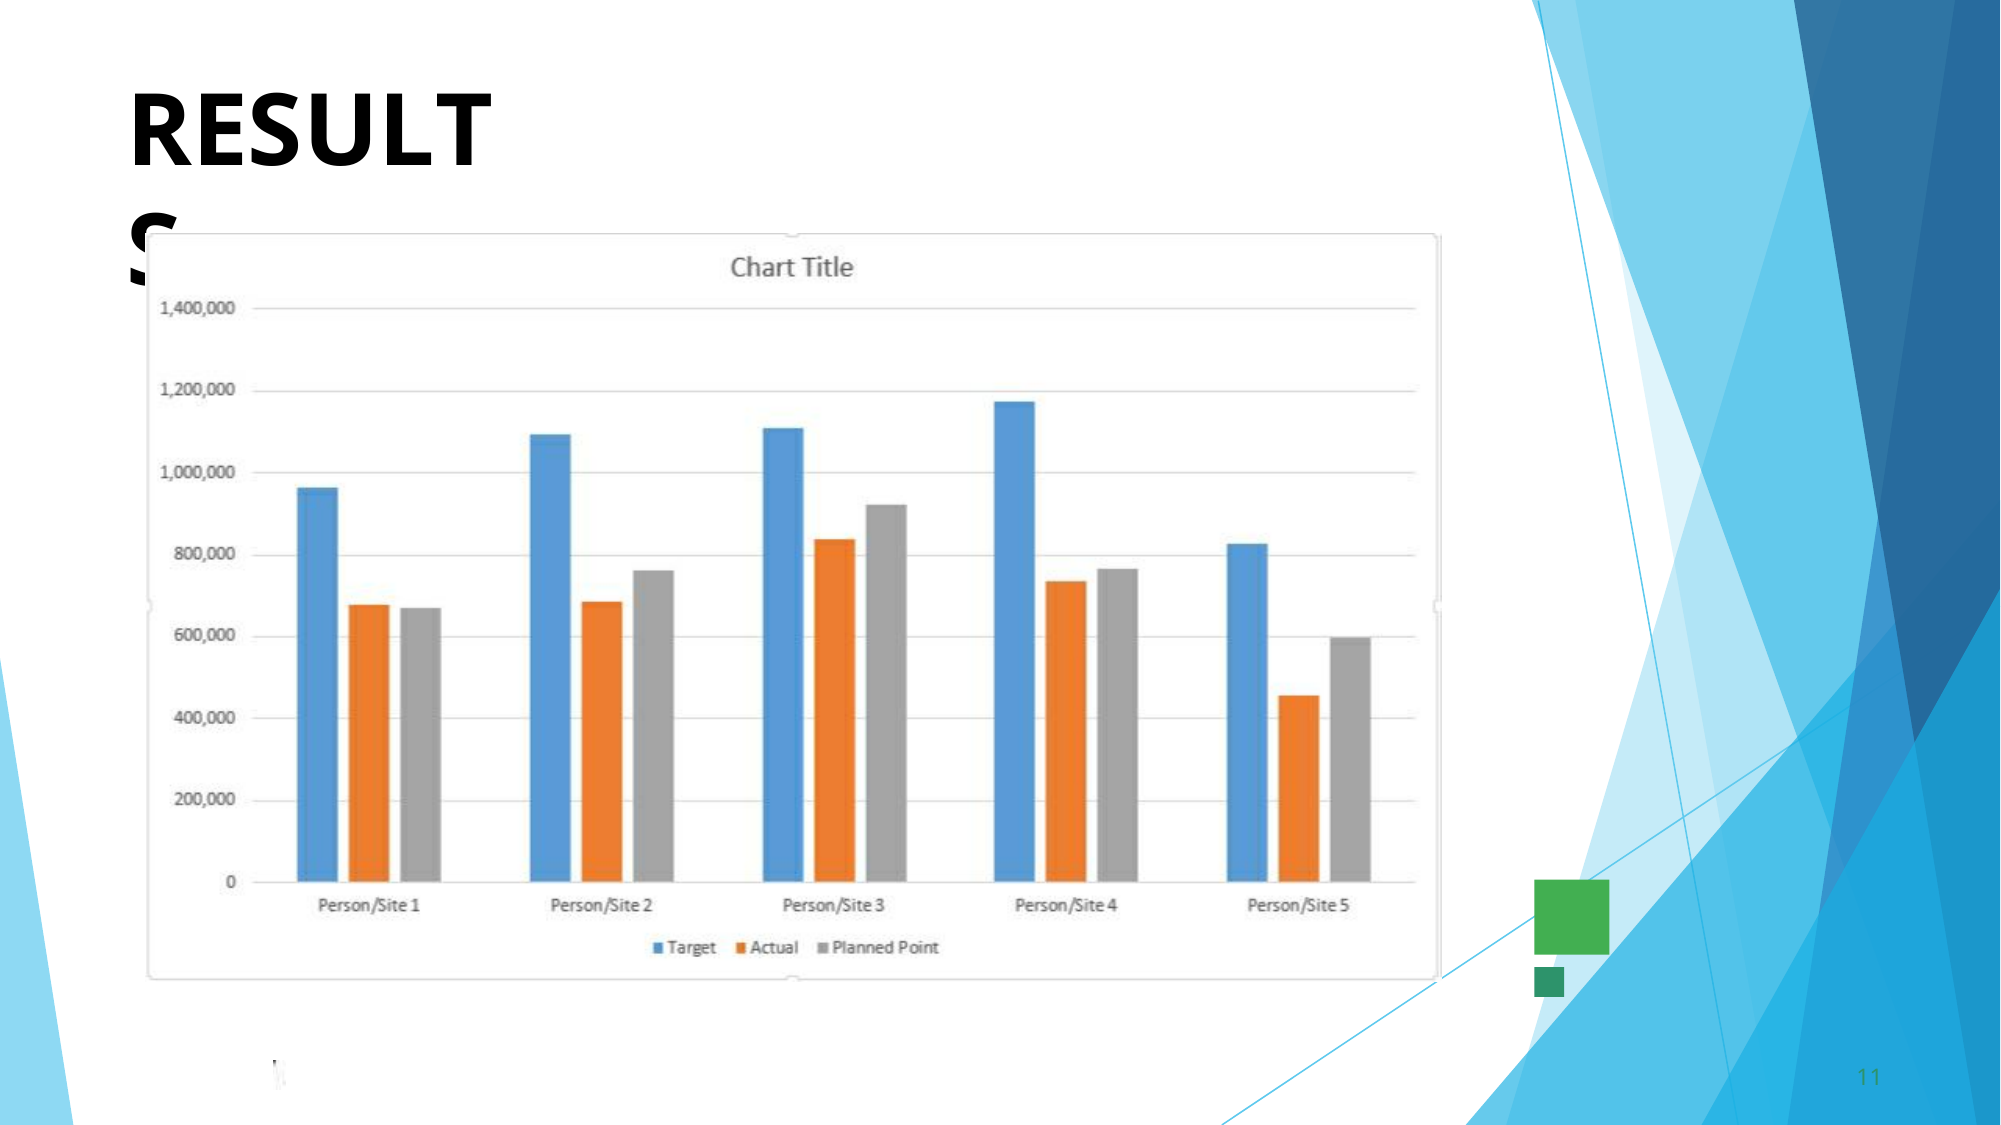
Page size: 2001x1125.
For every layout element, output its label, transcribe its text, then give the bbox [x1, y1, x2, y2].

title RESULTS [123, 63, 524, 306]
text_box 11 [1849, 1061, 1888, 1095]
text_box [1534, 967, 1565, 997]
picture [273, 1060, 287, 1091]
picture [144, 233, 1443, 983]
text_box [1534, 879, 1610, 955]
